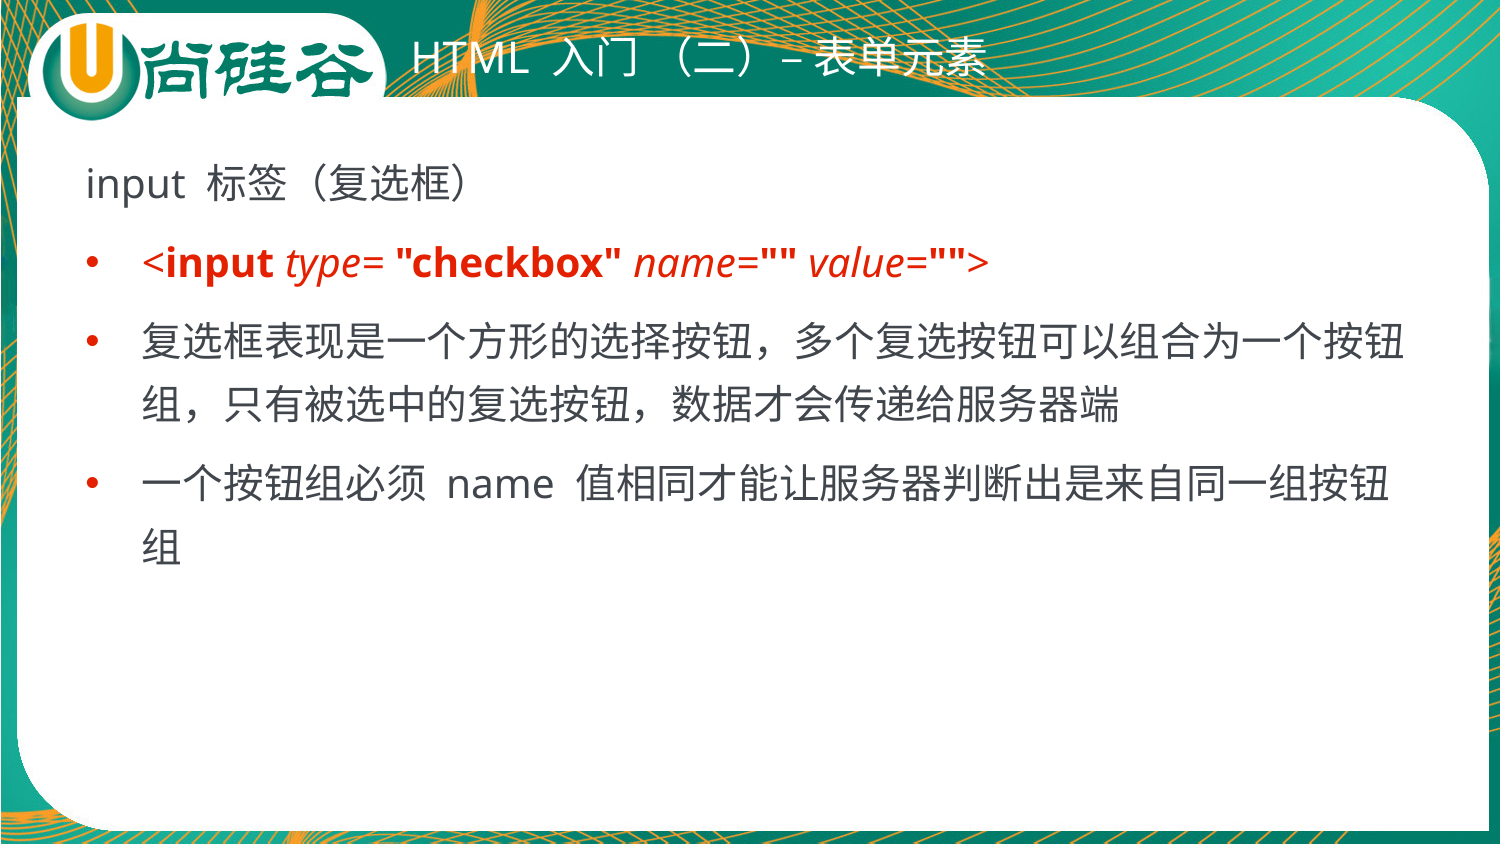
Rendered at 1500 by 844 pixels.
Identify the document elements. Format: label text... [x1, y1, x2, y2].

picture [0, 0, 1500, 844]
title HTML 入门 （二）– 表单元素 [395, 19, 1400, 94]
list input 标签（复选框） <input type= "checkbox" name="" value=""> 复选框表现是一个方形的选择按钮，多个复选按钮可以组合为一个按钮组，只有被选中的复选按钮，数据才会传递给服务器端 一个按钮组必须 name 值相同才能让服务器判断出是来自同一组按钮组 [70, 135, 1430, 788]
